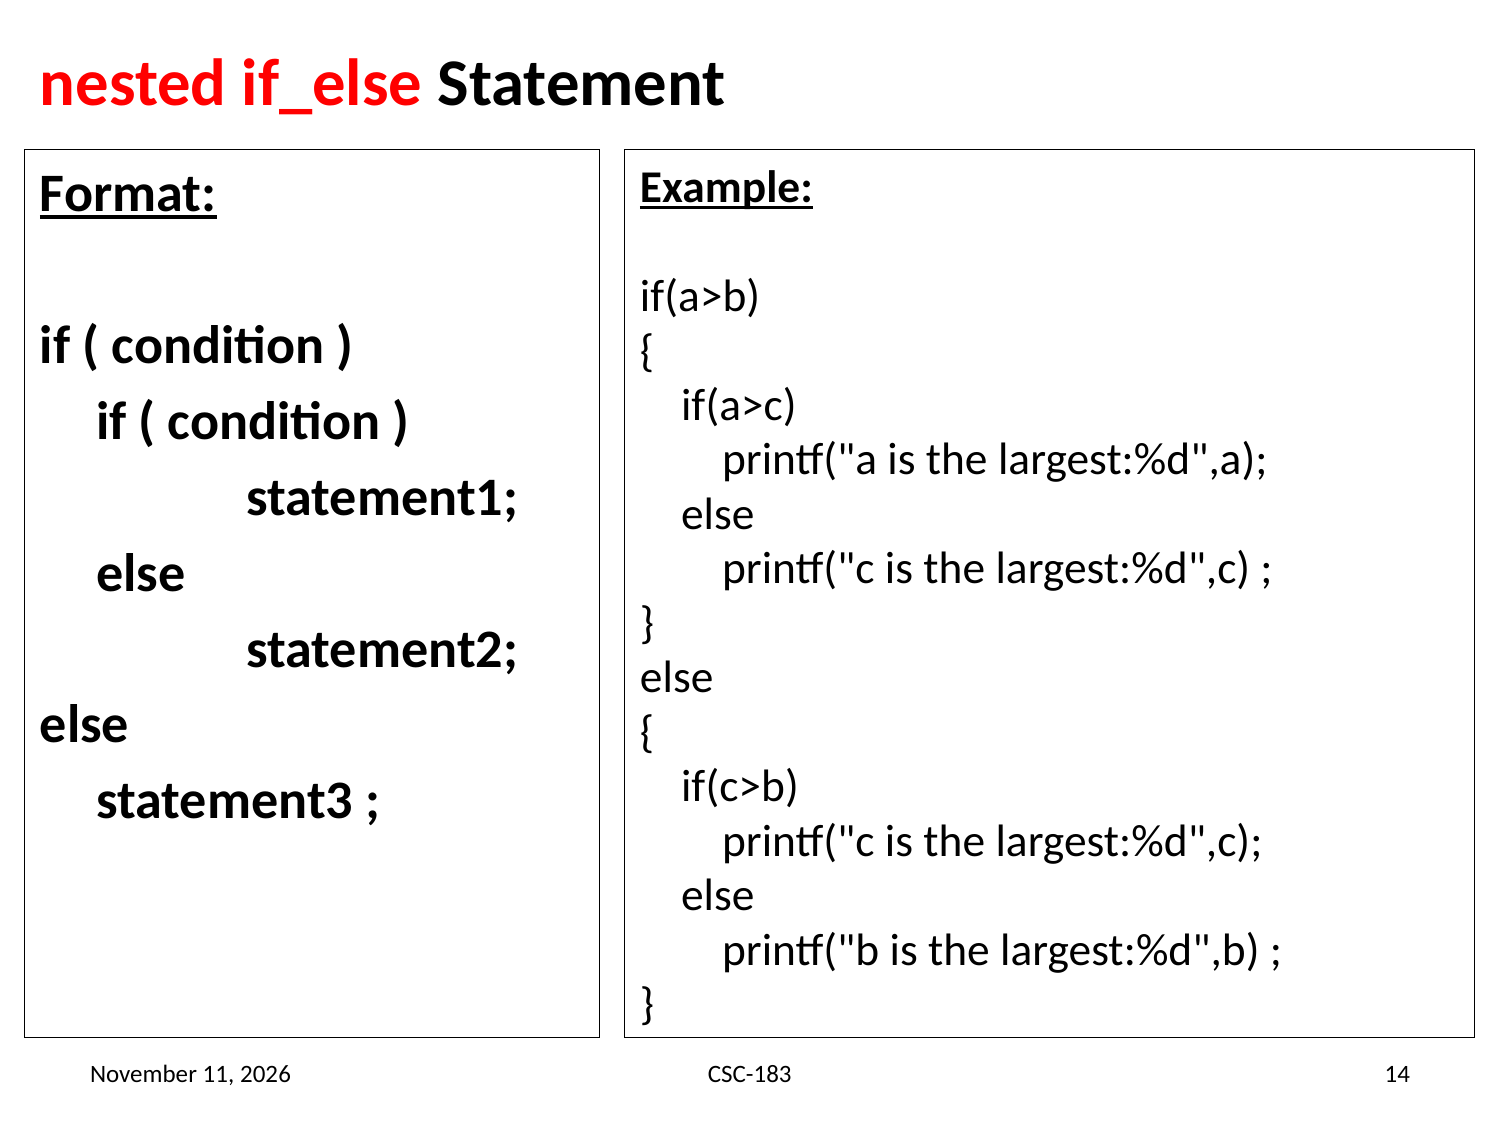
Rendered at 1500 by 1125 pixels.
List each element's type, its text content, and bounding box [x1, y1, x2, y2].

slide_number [75, 1042, 425, 1103]
title nested if_else Statement [24, 32, 1475, 125]
slide_number 14 [1074, 1042, 1425, 1103]
text_box Example: if(a>b) { if(a>c) printf("a is the largest:%d",a); else printf("c is the largest:%d",c) ; } else { if(c>b) printf("c is the largest:%d",c); else printf("b is the largest:%d",b) ; } [624, 149, 1475, 1038]
list Format: if ( condition ) if ( condition ) statement1; else statement2; else statement3 ; [24, 149, 600, 1038]
footer CSC-183 [512, 1042, 988, 1103]
